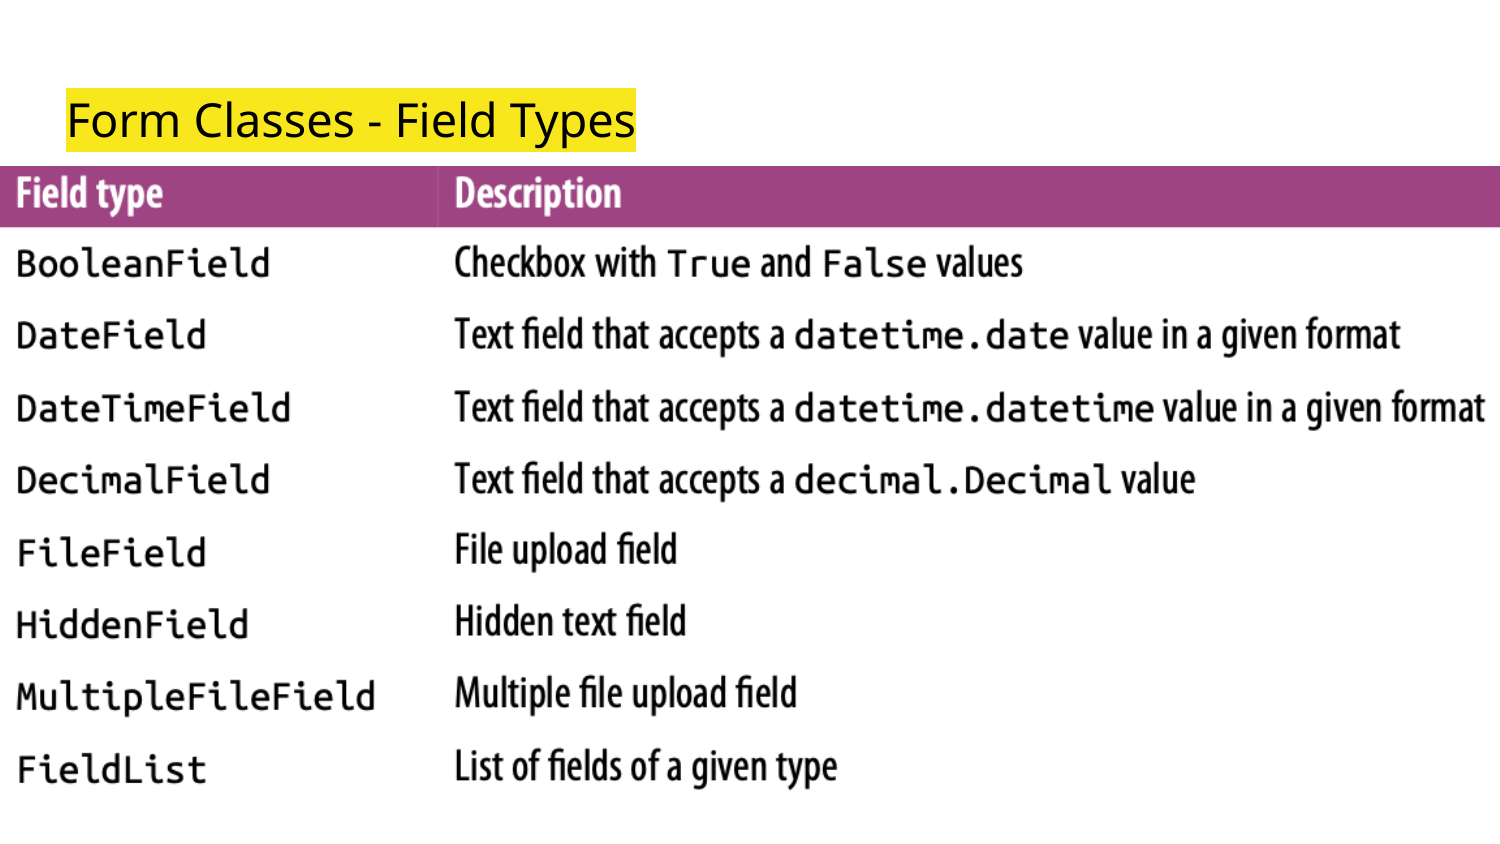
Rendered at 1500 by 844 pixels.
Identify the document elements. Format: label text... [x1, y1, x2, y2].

picture [0, 166, 1500, 844]
title Form Classes - Field Types [51, 72, 1449, 165]
